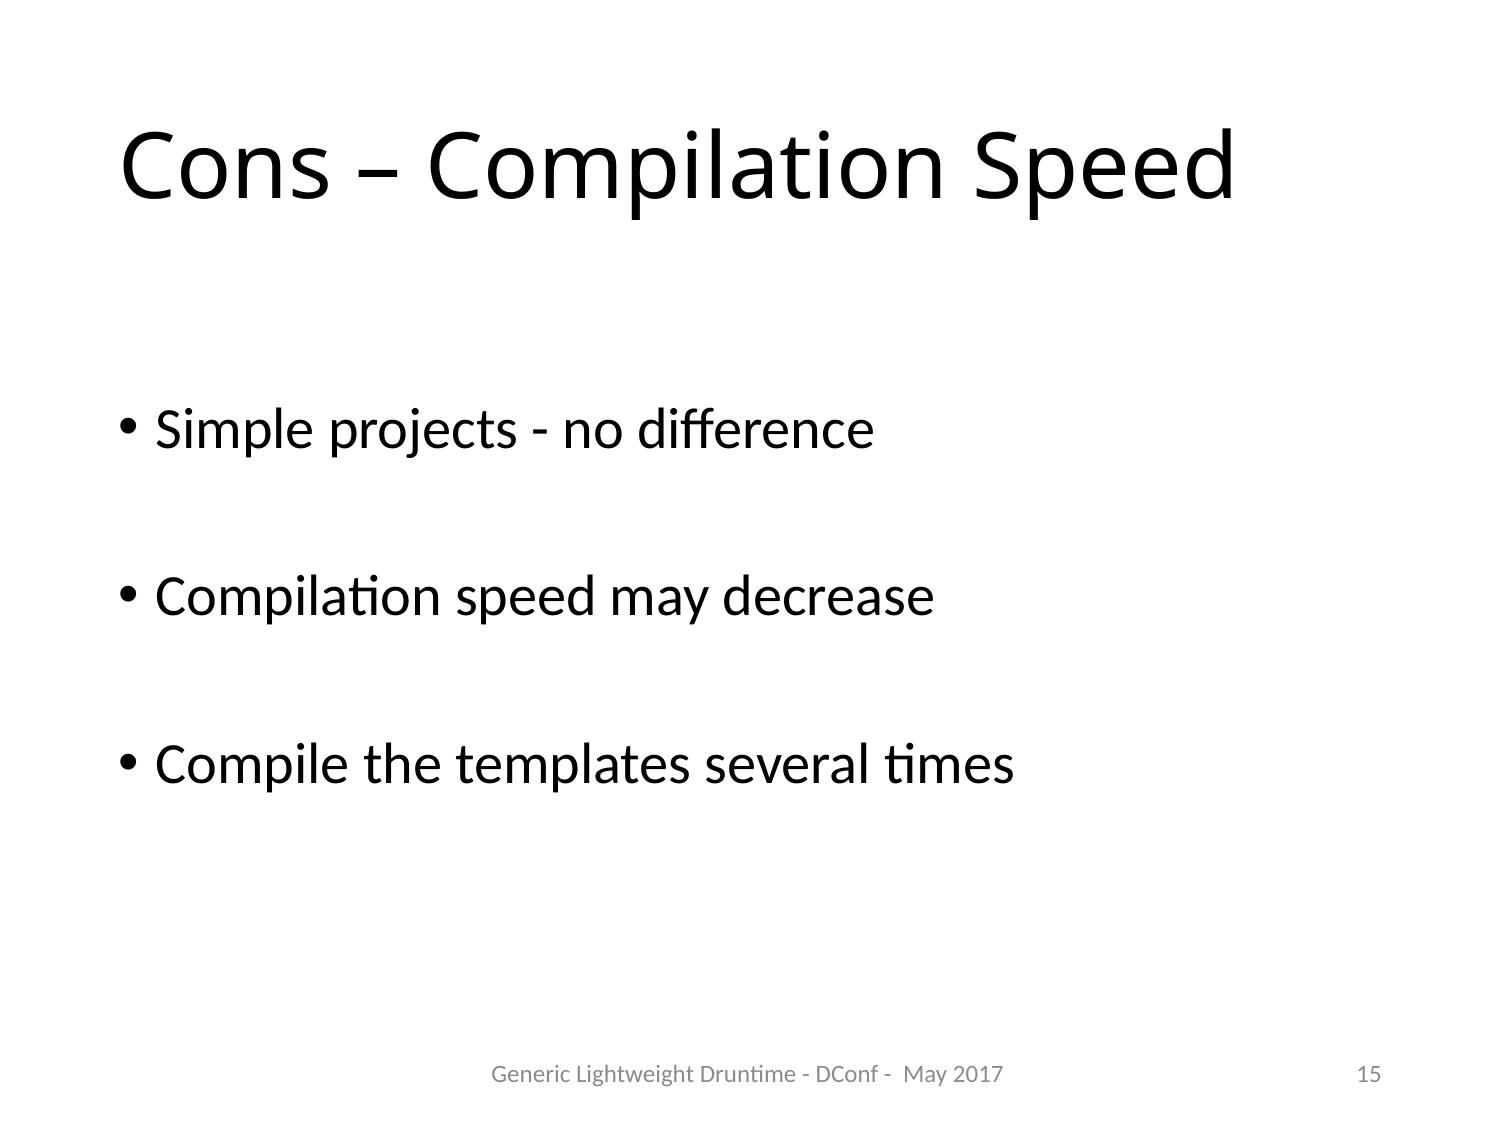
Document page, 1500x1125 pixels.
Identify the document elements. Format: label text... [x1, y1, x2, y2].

list Simple projects - no difference Compilation speed may decrease Compile the templates several times [103, 299, 1397, 1014]
slide_number 15 [1059, 1042, 1397, 1103]
title Cons – Compilation Speed [103, 59, 1397, 278]
footer Generic Lightweight Druntime - DConf - May 2017 [470, 1042, 1026, 1103]
